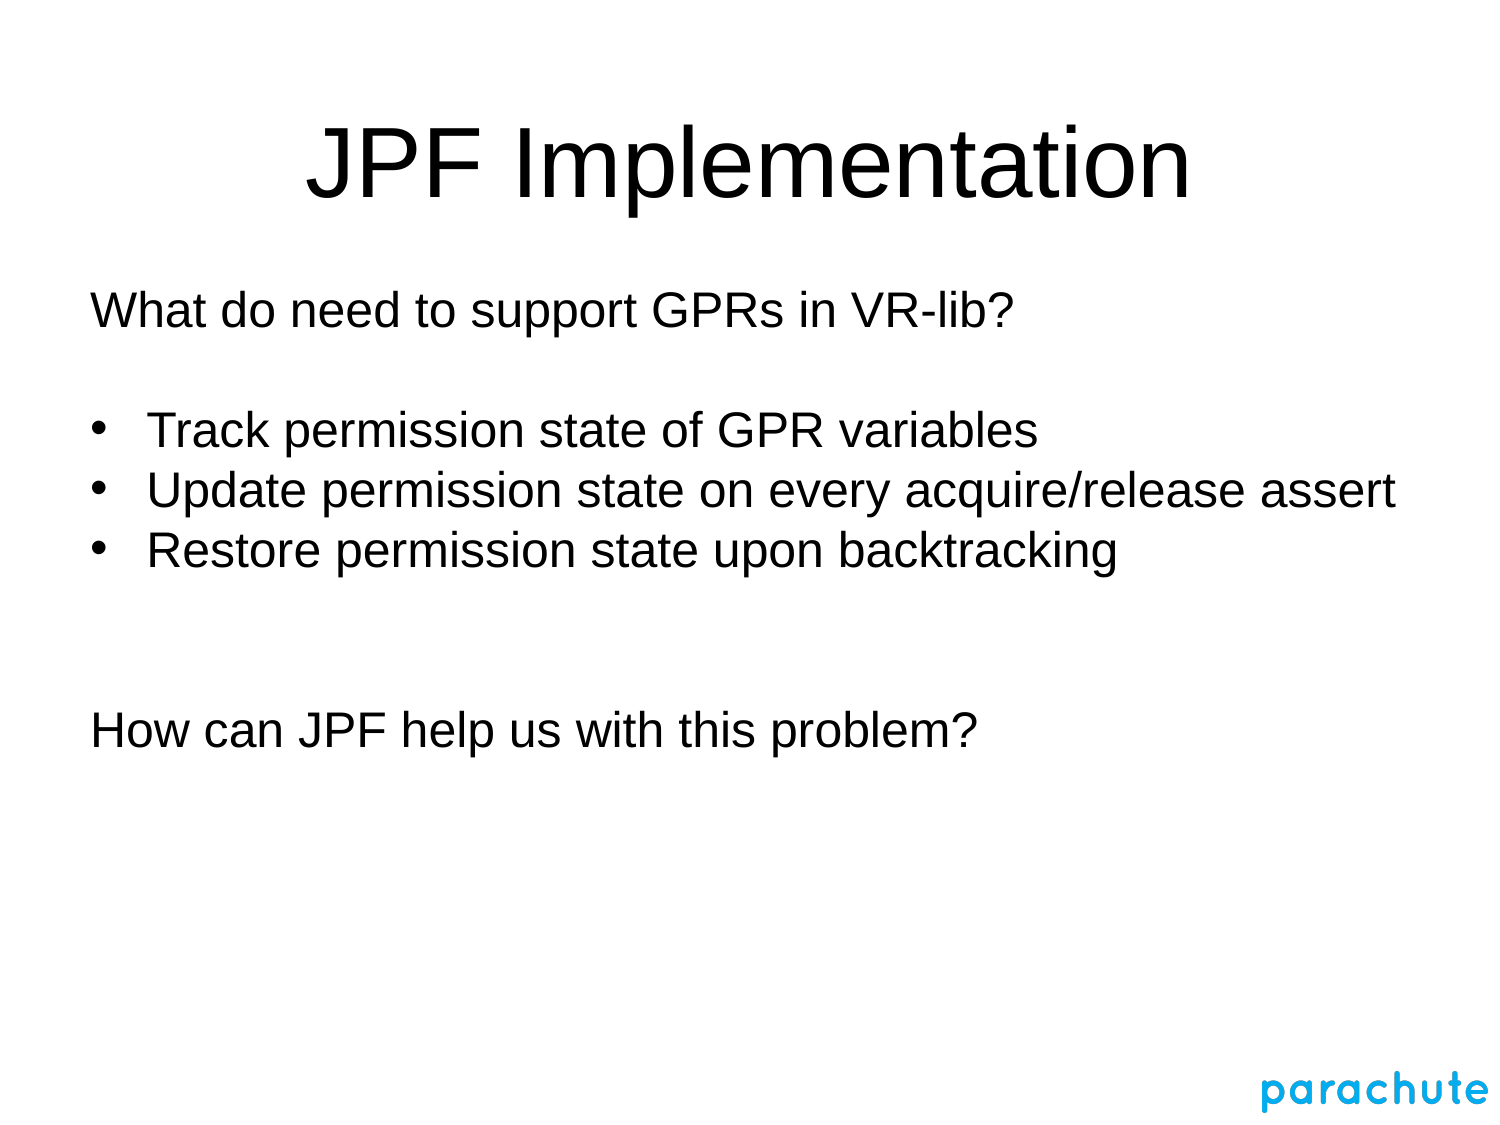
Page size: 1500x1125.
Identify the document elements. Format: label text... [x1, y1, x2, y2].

list What do need to support GPRs in VR-lib? Track permission state of GPR variables Update permission state on every acquire/release assert Restore permission state upon backtracking How can JPF help us with this problem? [74, 261, 1426, 1125]
title JPF Implementation [74, 0, 1426, 234]
picture [1426, 1071, 1488, 1113]
